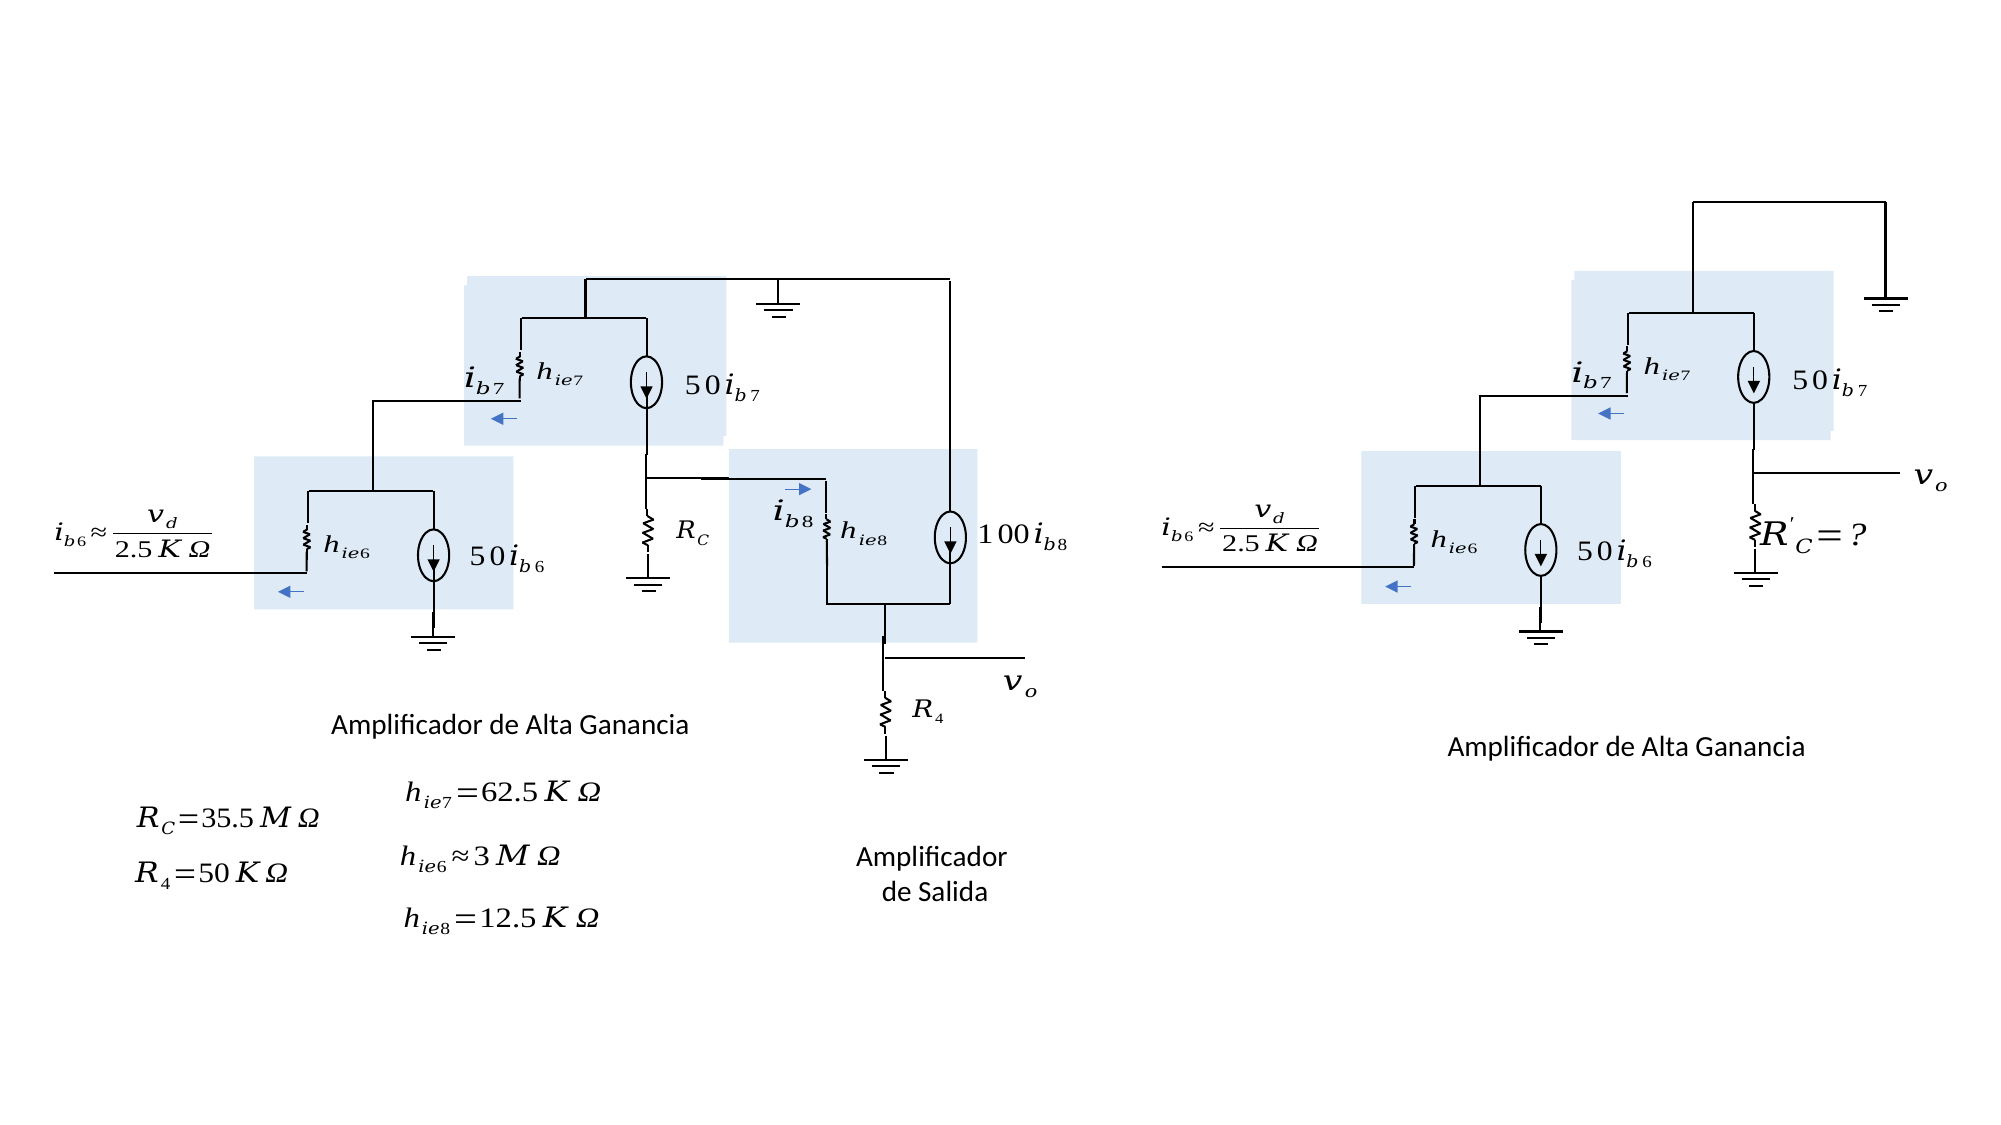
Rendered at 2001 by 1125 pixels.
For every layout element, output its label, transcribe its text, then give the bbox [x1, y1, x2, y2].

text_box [626, 454, 671, 592]
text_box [1161, 202, 1949, 771]
text_box Amplificador de Alta Ganancia [316, 697, 705, 748]
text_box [863, 706, 908, 719]
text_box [463, 275, 760, 455]
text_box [411, 612, 456, 650]
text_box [864, 735, 909, 773]
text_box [254, 399, 545, 629]
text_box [701, 281, 1069, 645]
text_box Amplificador de Salida [841, 830, 1030, 915]
